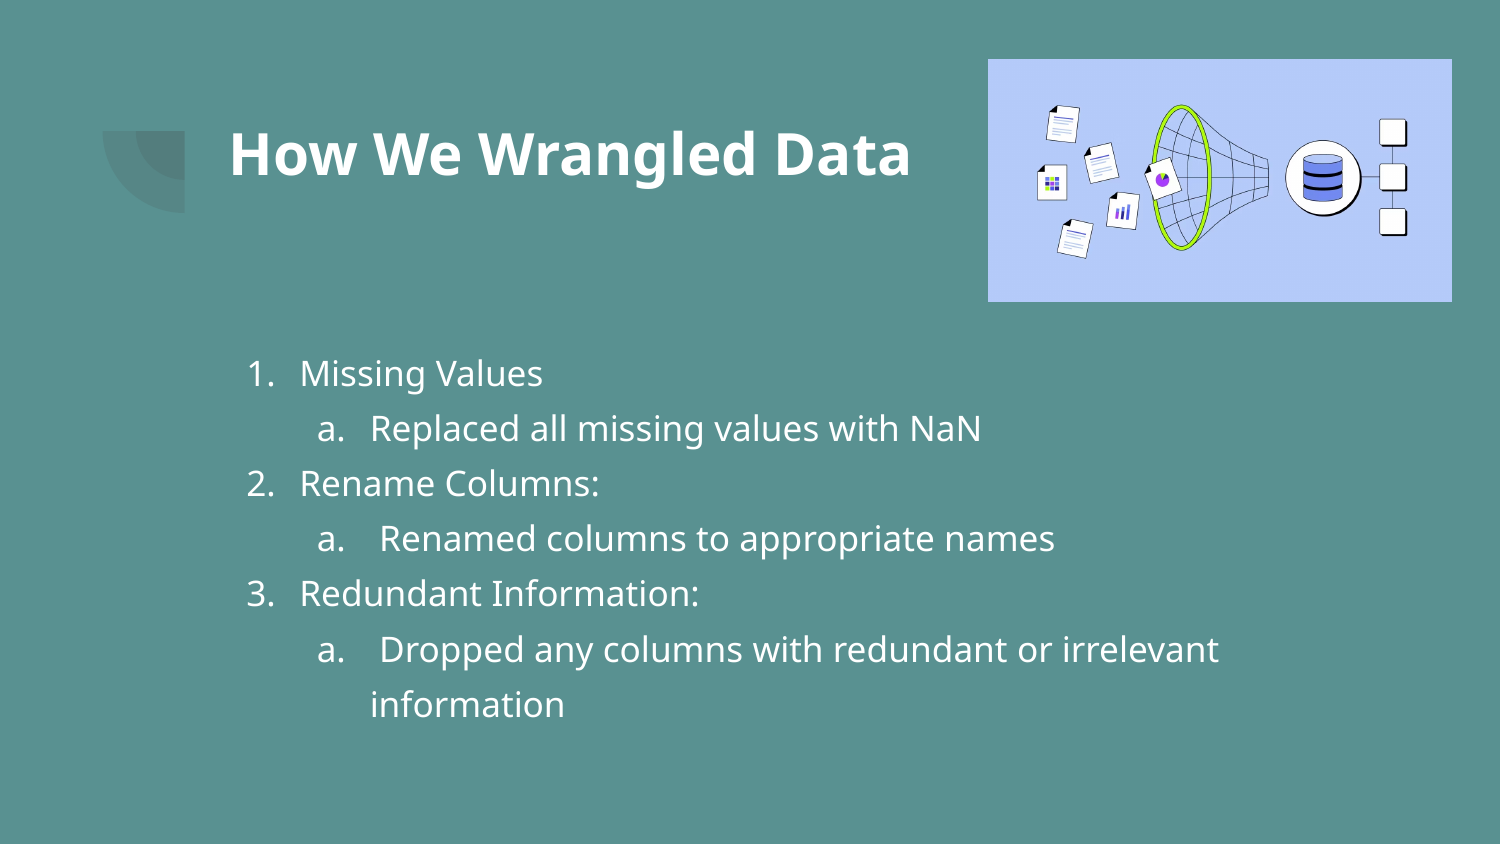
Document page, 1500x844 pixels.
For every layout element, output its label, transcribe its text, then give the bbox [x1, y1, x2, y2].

list Missing Values Replaced all missing values with NaN Rename Columns: Renamed columns to appropriate names Redundant Information: Dropped any columns with redundant or irrelevant information [213, 326, 1368, 744]
title How We Wrangled Data [213, 98, 983, 263]
picture [988, 58, 1452, 302]
